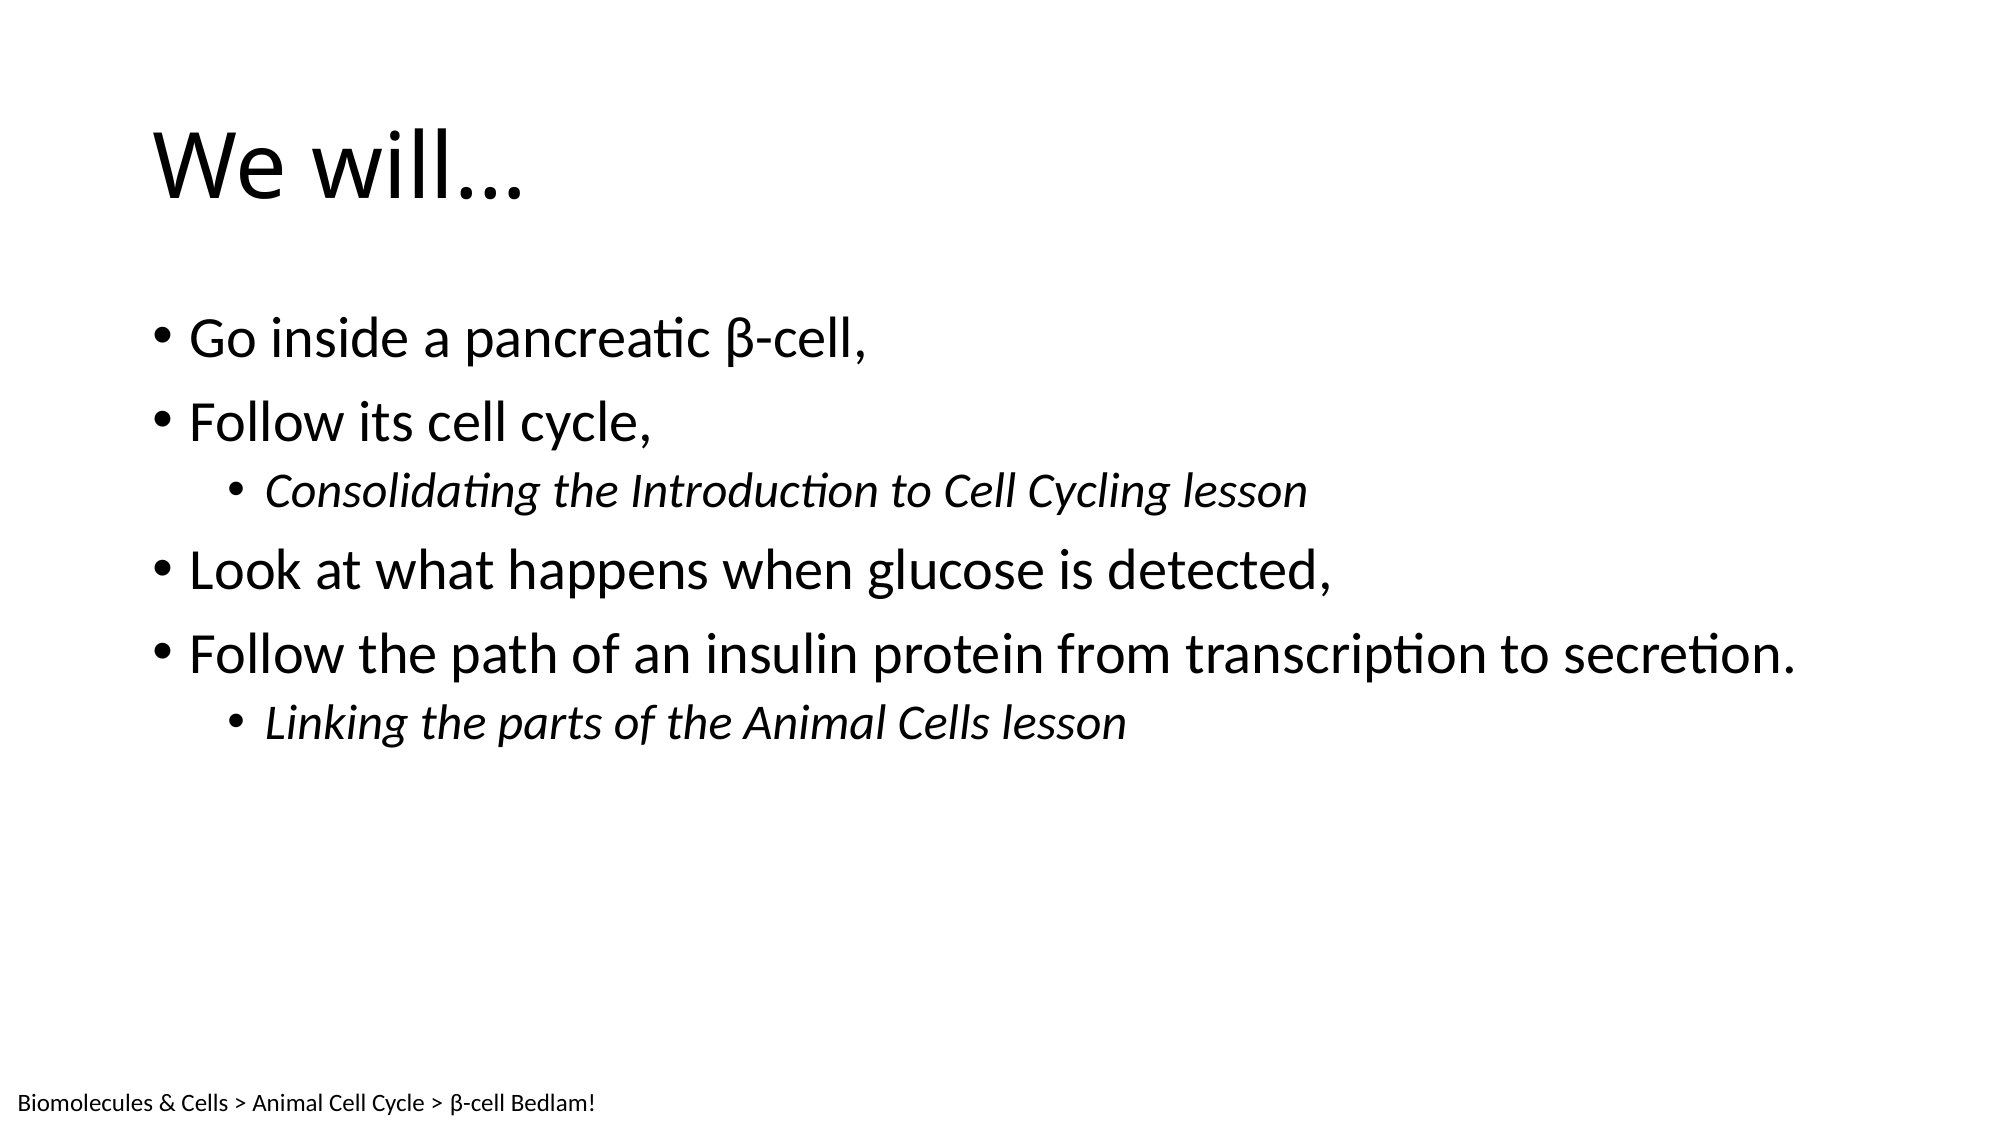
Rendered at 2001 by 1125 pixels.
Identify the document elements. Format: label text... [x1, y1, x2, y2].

title We will… [137, 59, 1863, 278]
text_box Biomolecules & Cells > Animal Cell Cycle > β-cell Bedlam! [2, 1079, 612, 1125]
list Go inside a pancreatic β-cell, Follow its cell cycle, Consolidating the Introduction to Cell Cycling lesson Look at what happens when glucose is detected, Follow the path of an insulin protein from transcription to secretion. Linking the parts of the Animal Cells lesson [137, 299, 1863, 1014]
